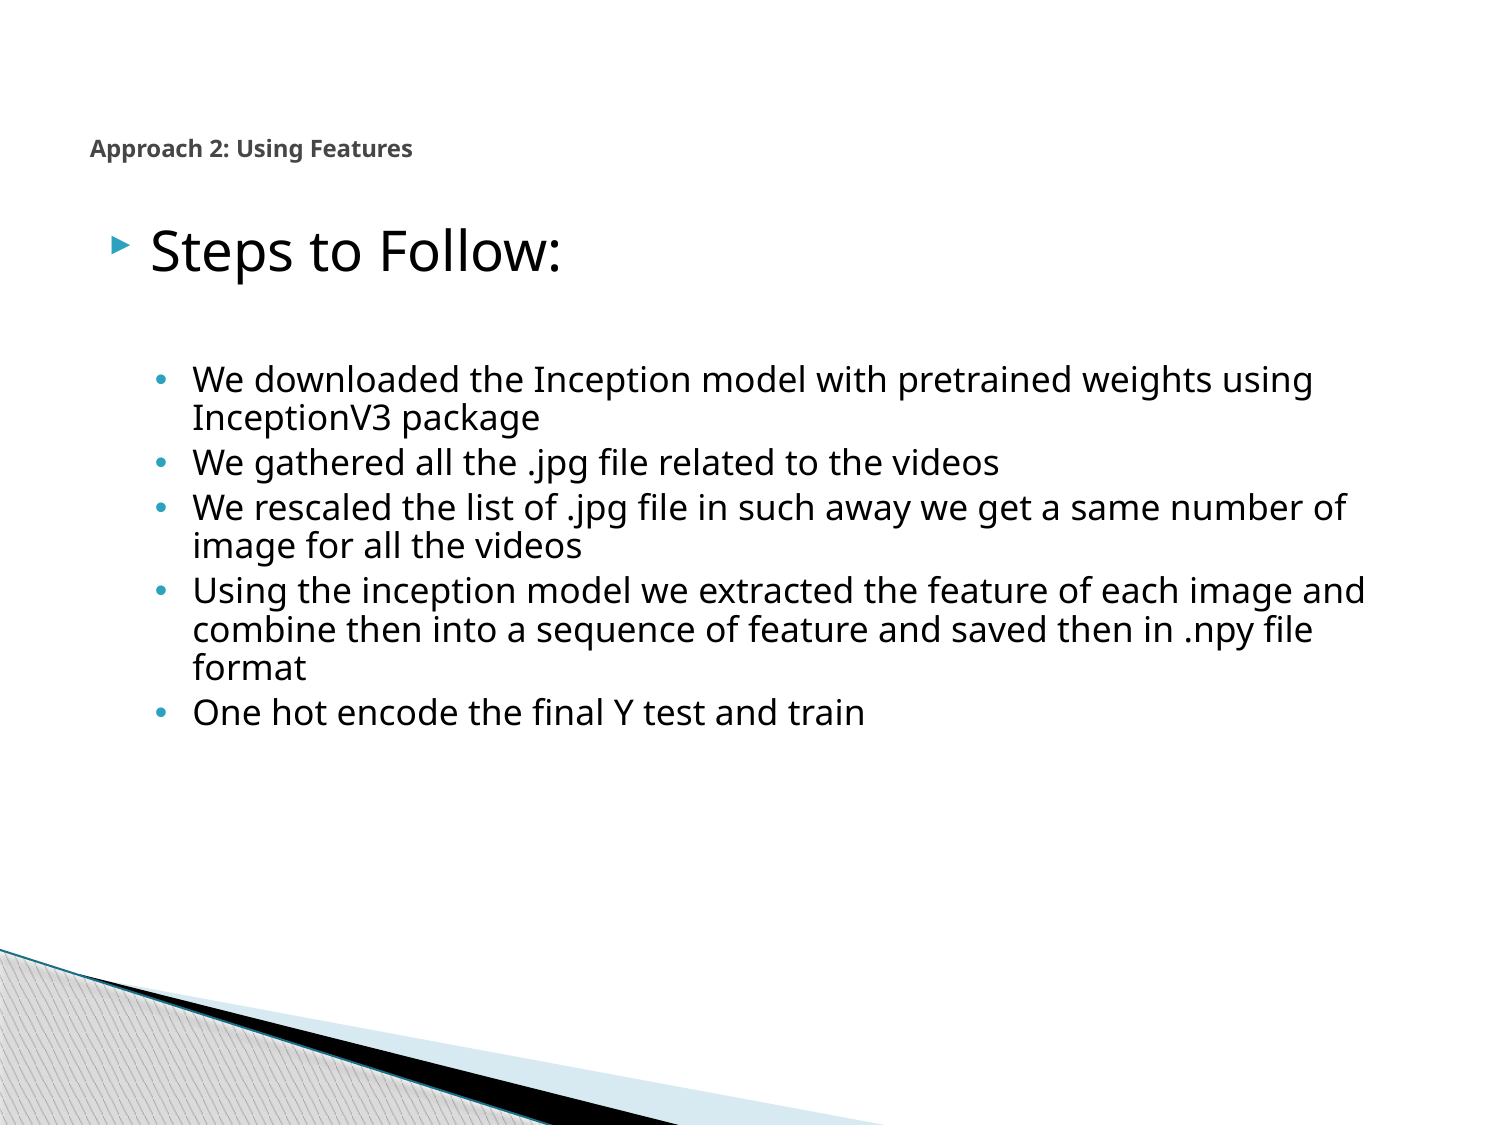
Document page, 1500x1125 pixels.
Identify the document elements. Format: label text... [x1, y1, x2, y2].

title Approach 2: Using Features [75, 125, 1425, 209]
list Steps to Follow: We downloaded the Inception model with pretrained weights using InceptionV3 package We gathered all the .jpg file related to the videos We rescaled the list of .jpg file in such away we get a same number of image for all the videos Using the inception model we extracted the feature of each image and combine then into a sequence of feature and saved then in .npy file format One hot encode the final Y test and train [75, 208, 1426, 916]
